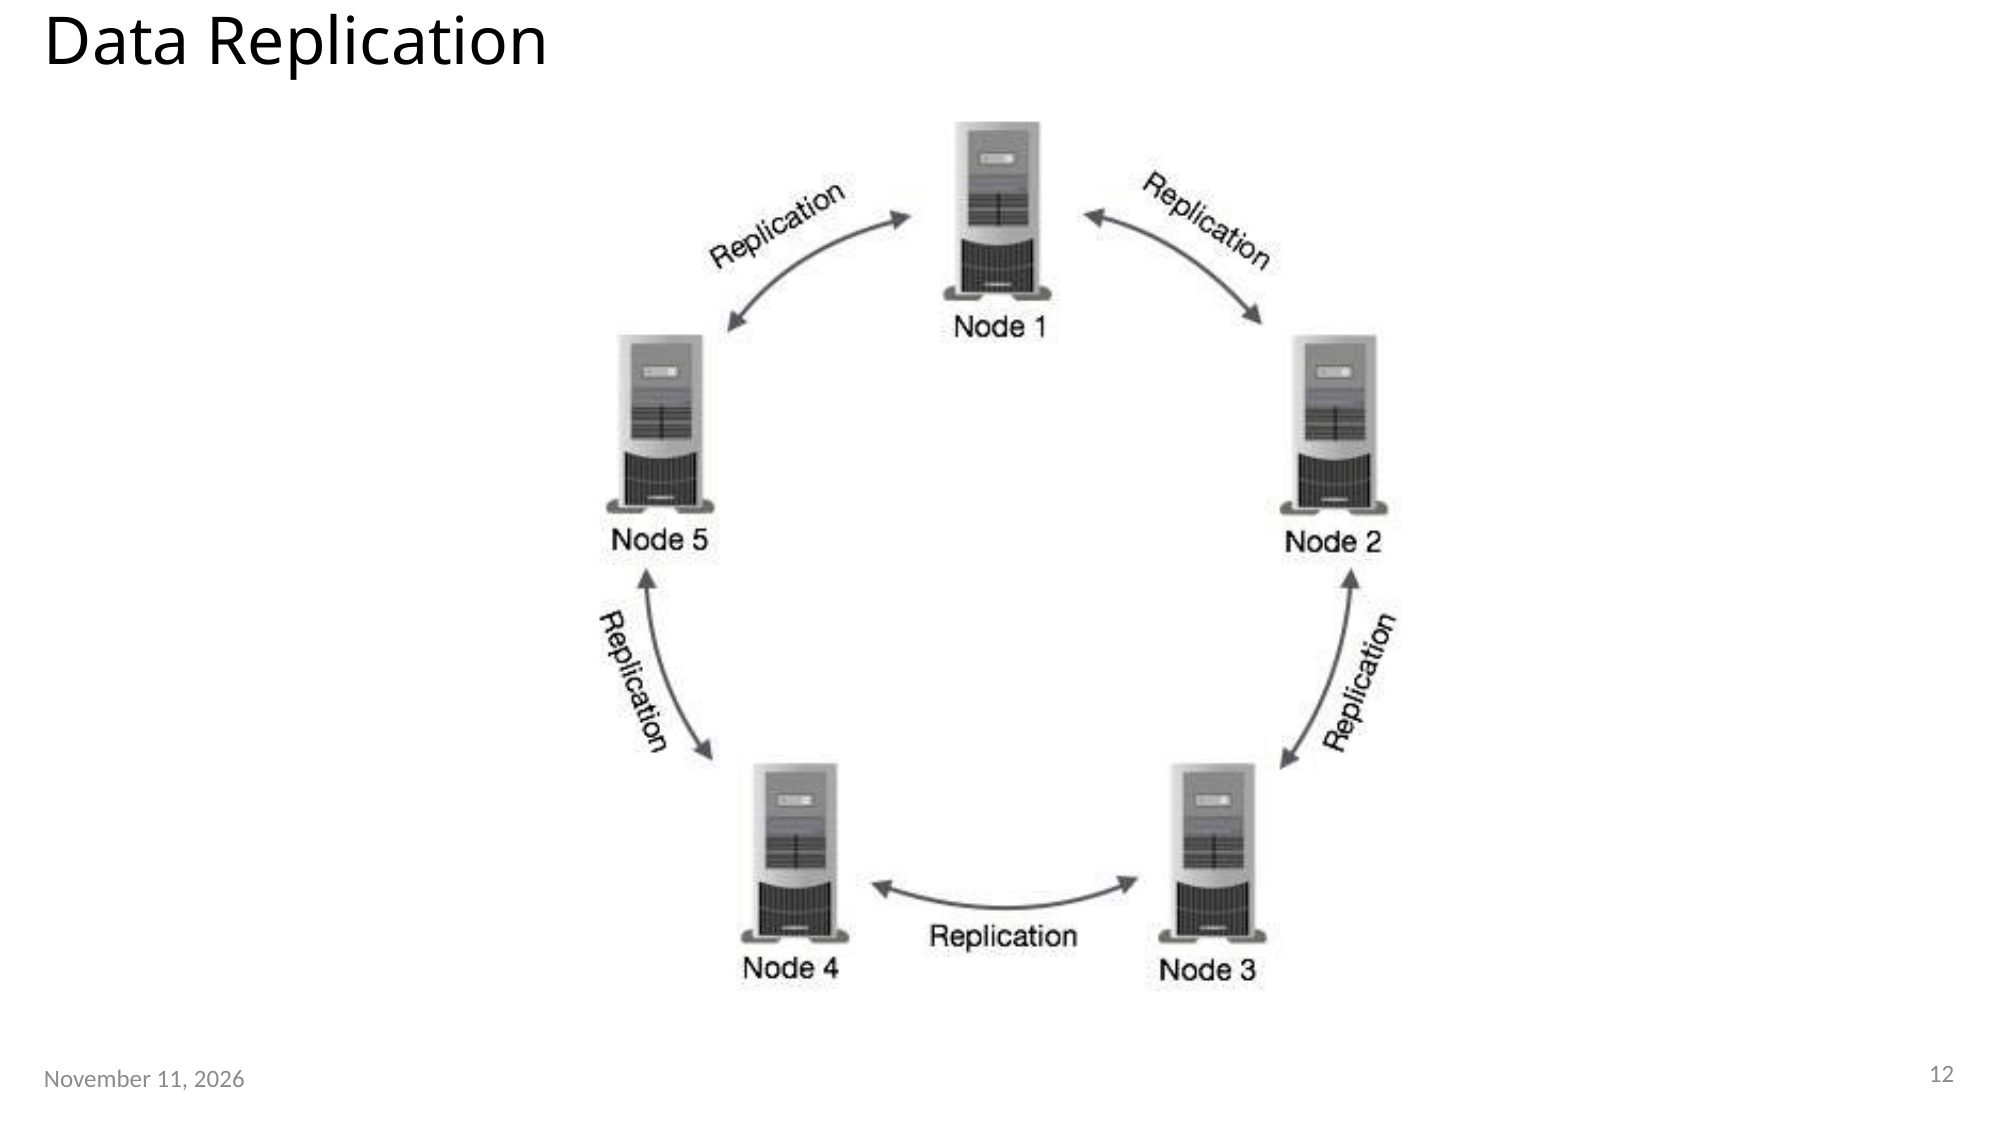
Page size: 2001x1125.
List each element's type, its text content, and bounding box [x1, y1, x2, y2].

slide_number 12 [1717, 1042, 1970, 1103]
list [579, 118, 1419, 998]
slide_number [29, 1047, 332, 1108]
title Data Replication [29, 0, 1970, 88]
